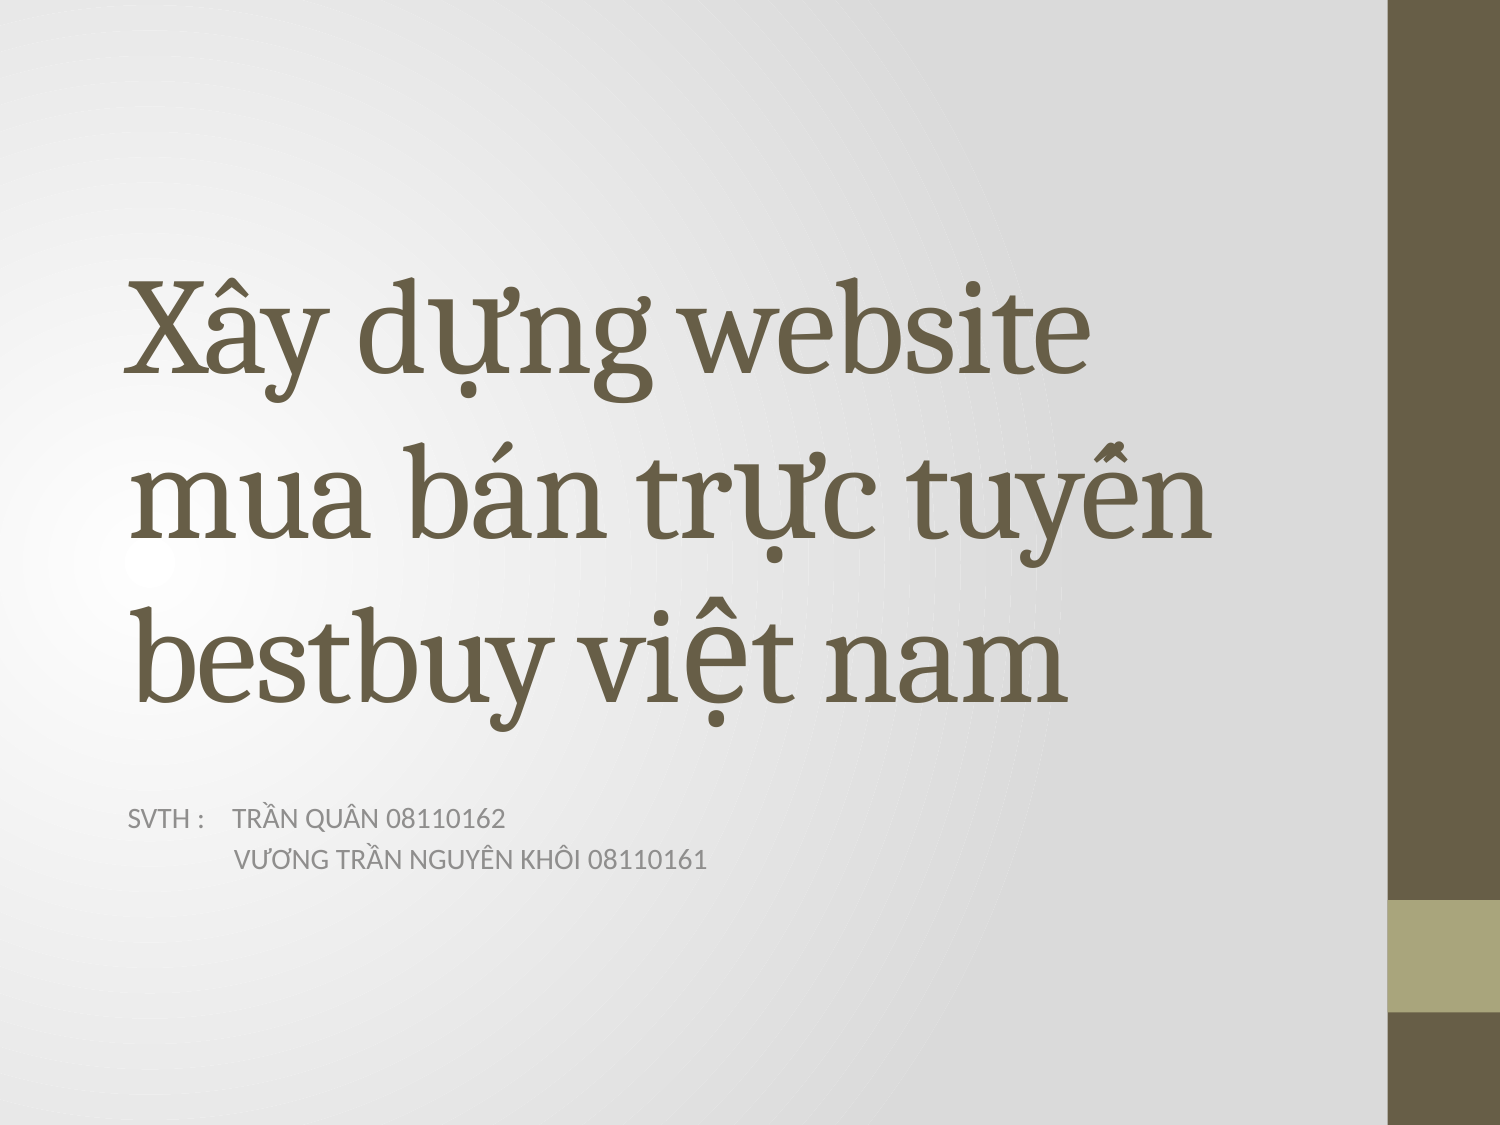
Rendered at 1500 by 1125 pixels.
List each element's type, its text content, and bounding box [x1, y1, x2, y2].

title Xây dựng website mua bán trực tuyến bestbuy việt nam [112, 312, 1350, 738]
subtitle SVTH : TRẦN QUÂN 08110162 VƯƠNG TRẦN NGUYÊN KHÔI 08110161 [112, 750, 1173, 925]
